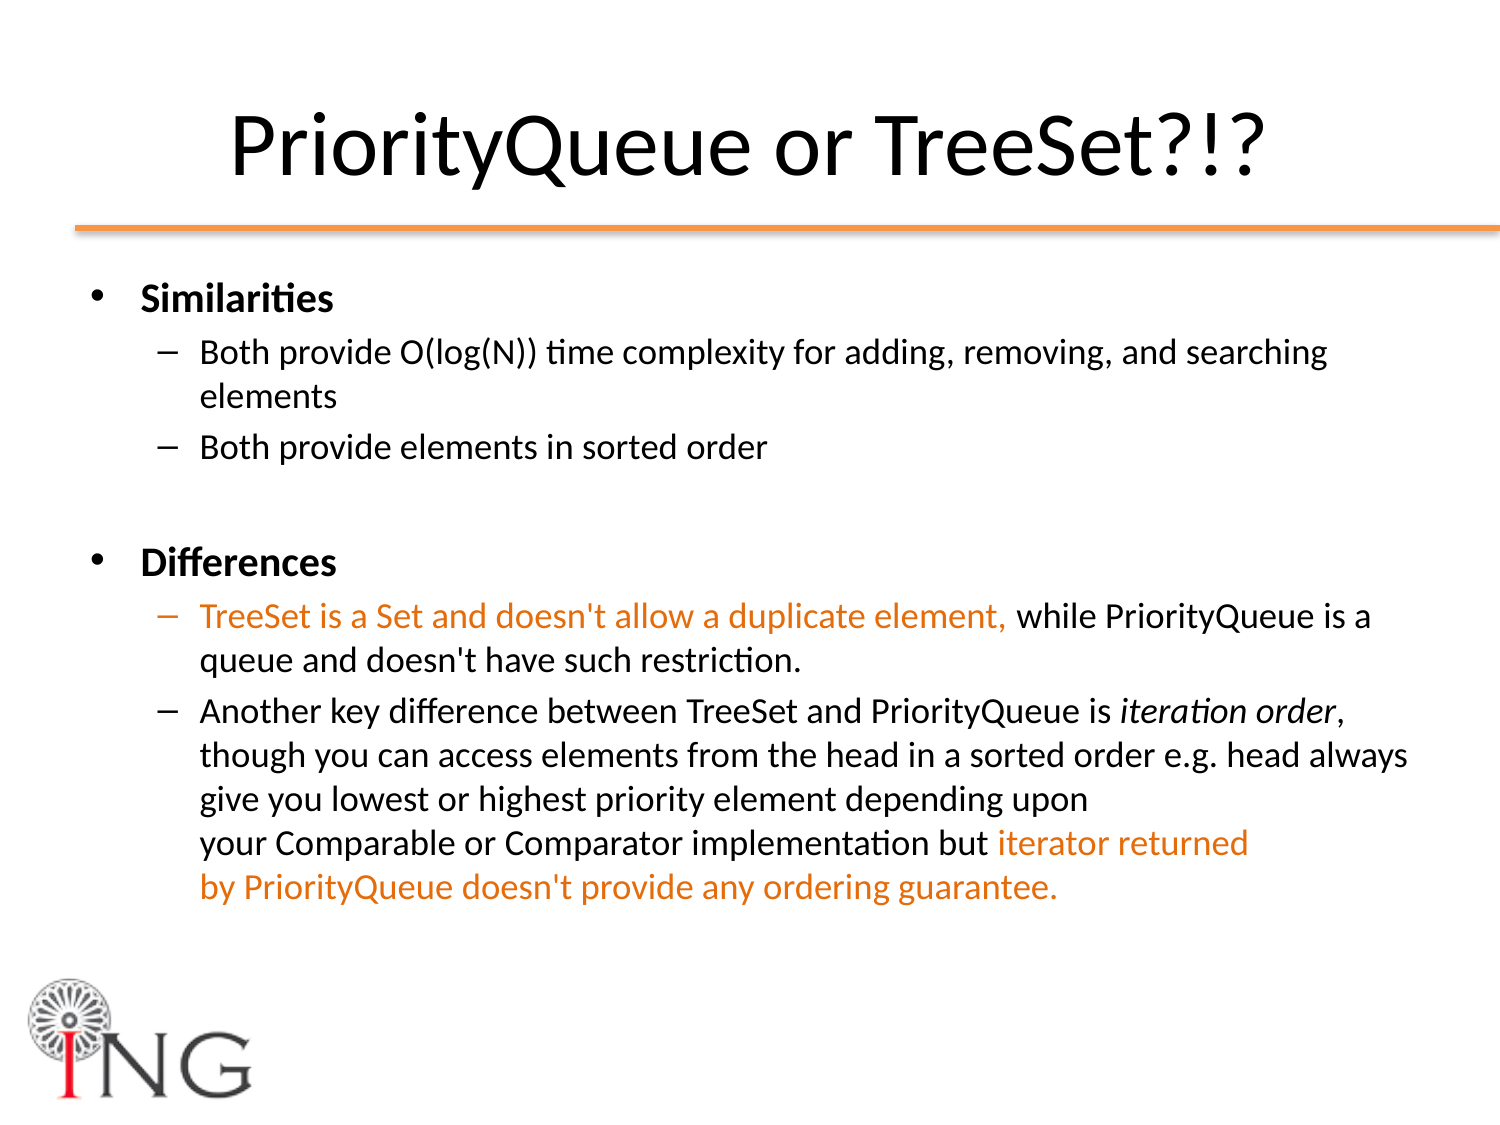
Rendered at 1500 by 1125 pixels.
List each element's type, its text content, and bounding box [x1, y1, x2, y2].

title PriorityQueue or TreeSet?!? [75, 45, 1425, 233]
list Similarities Both provide O(log(N)) time complexity for adding, removing, and searching elements Both provide elements in sorted order Differences TreeSet is a Set and doesn't allow a duplicate element, while PriorityQueue is a queue and doesn't have such restriction. Another key difference between TreeSet and PriorityQueue is iteration order, though you can access elements from the head in a sorted order e.g. head always give you lowest or highest priority element depending upon your Comparable or Comparator implementation but iterator returned by PriorityQueue doesn't provide any ordering guarantee. [75, 262, 1425, 1005]
picture [3, 956, 281, 1125]
